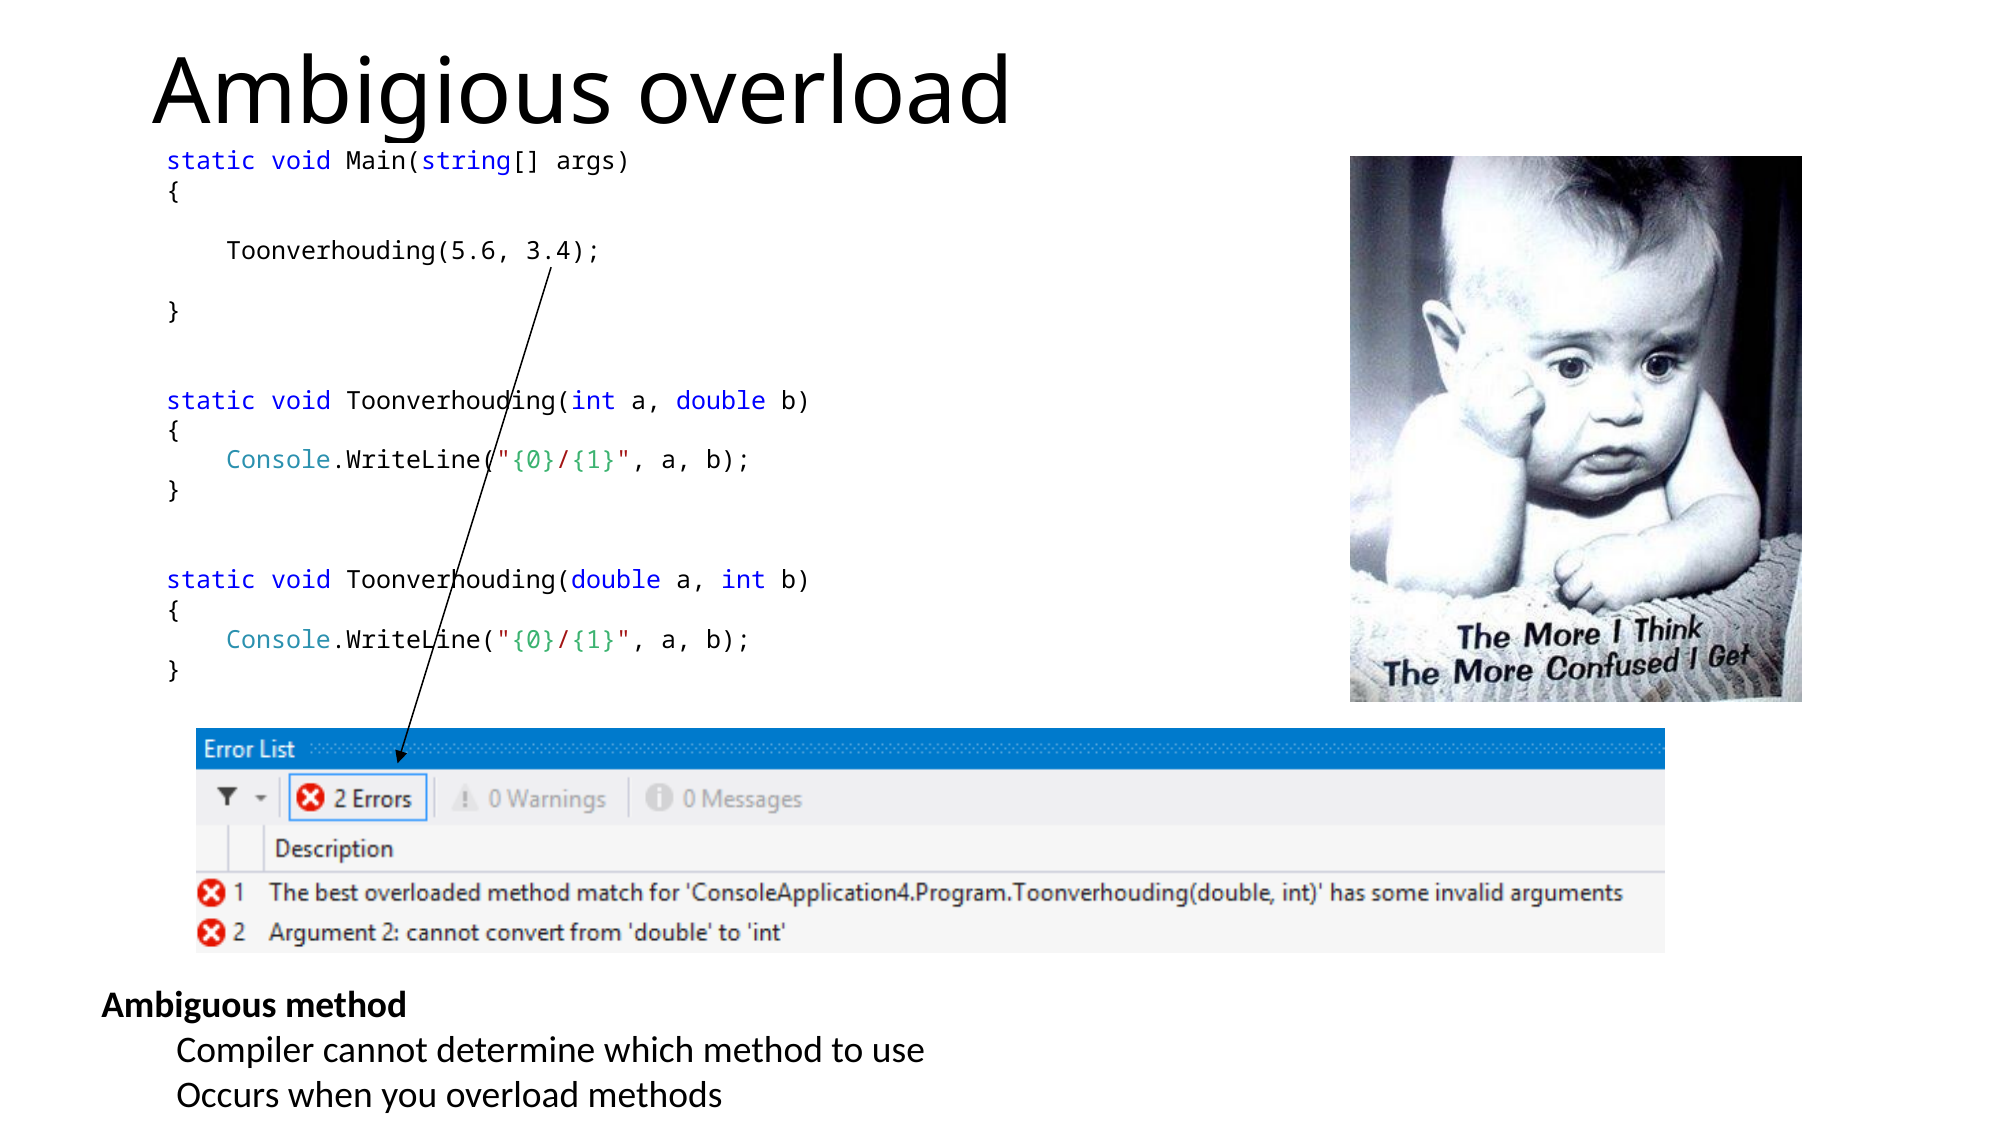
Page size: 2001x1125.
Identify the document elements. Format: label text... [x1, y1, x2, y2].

title Ambigious overload [137, 0, 1863, 203]
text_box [397, 267, 552, 764]
picture [1350, 156, 1802, 703]
text_box static void Main(string[] args) { Toonverhouding(5.6, 3.4); } static void Toonverhouding(int a, double b) { Console.WriteLine("{0}/{1}", a, b); } static void Toonverhouding(double a, int b) { Console.WriteLine("{0}/{1}", a, b); } [31, 137, 1246, 691]
text_box Ambiguous method Compiler cannot determine which method to use Occurs when you overload methods [86, 972, 1087, 1122]
picture [196, 728, 1665, 953]
